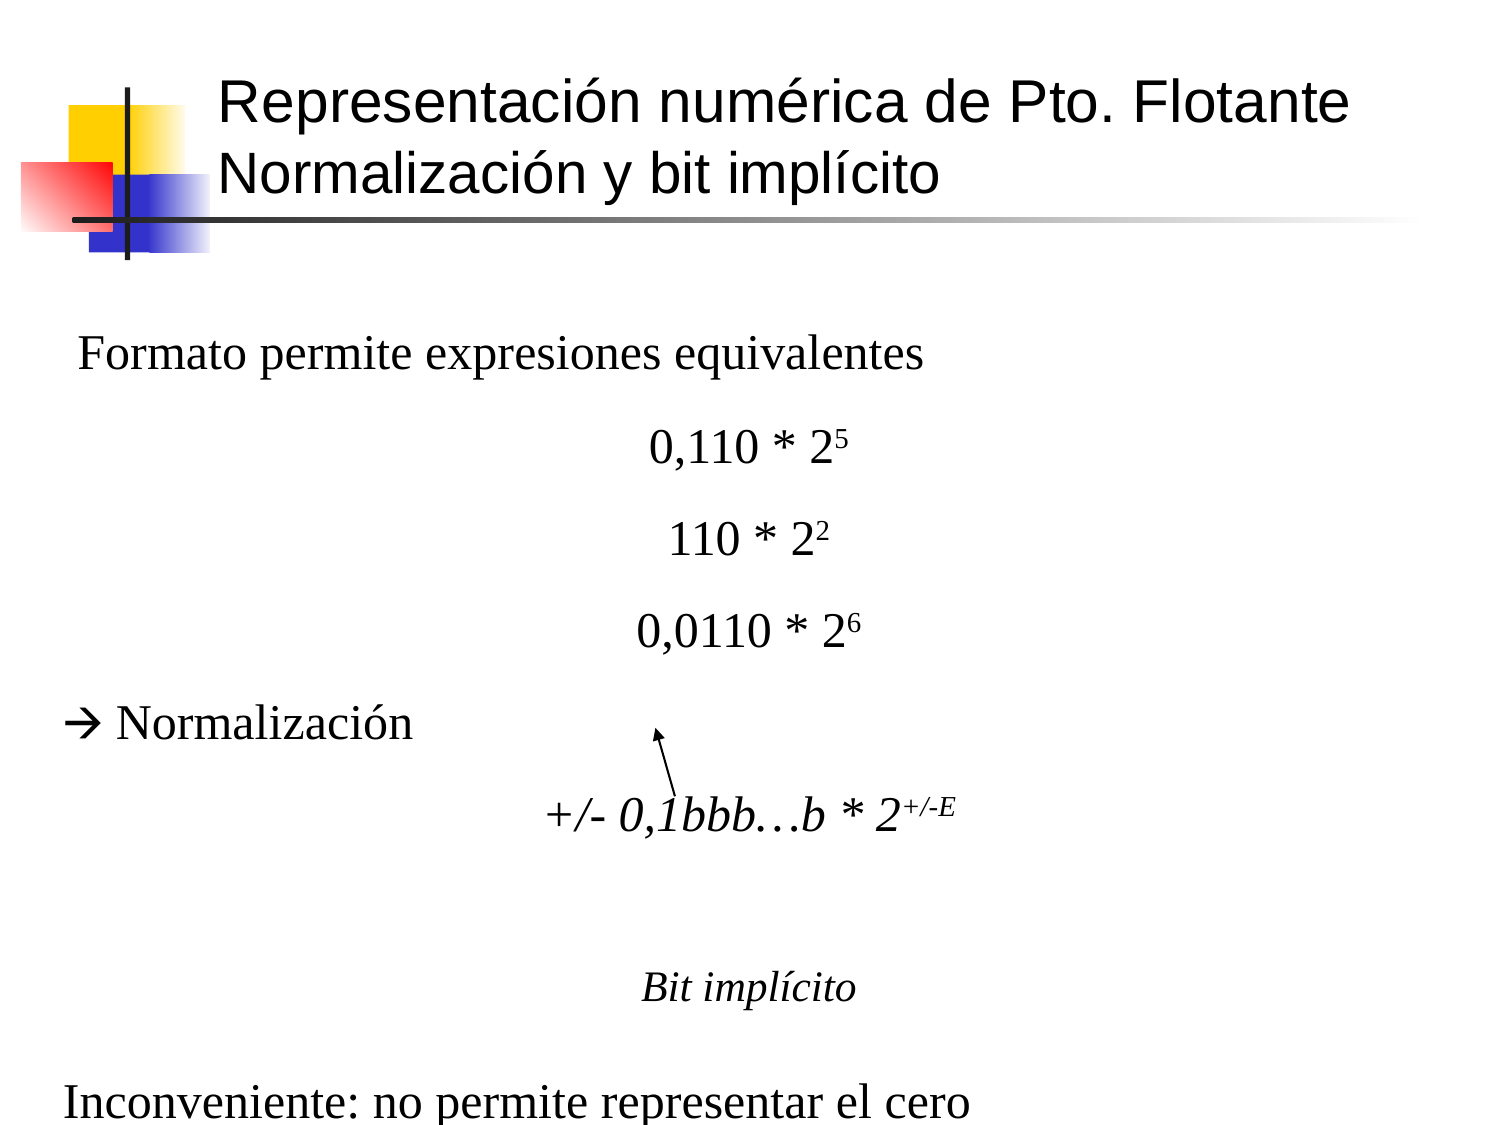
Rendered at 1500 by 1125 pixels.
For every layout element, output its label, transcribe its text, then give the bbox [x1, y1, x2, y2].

title Representación numérica de Pto. Flotante Normalización y bit implícito [202, 0, 1471, 213]
list Formato permite expresiones equivalentes 0,110 * 25 110 * 22 0,0110 * 26 🡪 Normalización +/- 0,1bbb…b * 2+/-E Bit implícito Inconveniente: no permite representar el cero [37, 314, 1450, 1100]
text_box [655, 727, 676, 797]
